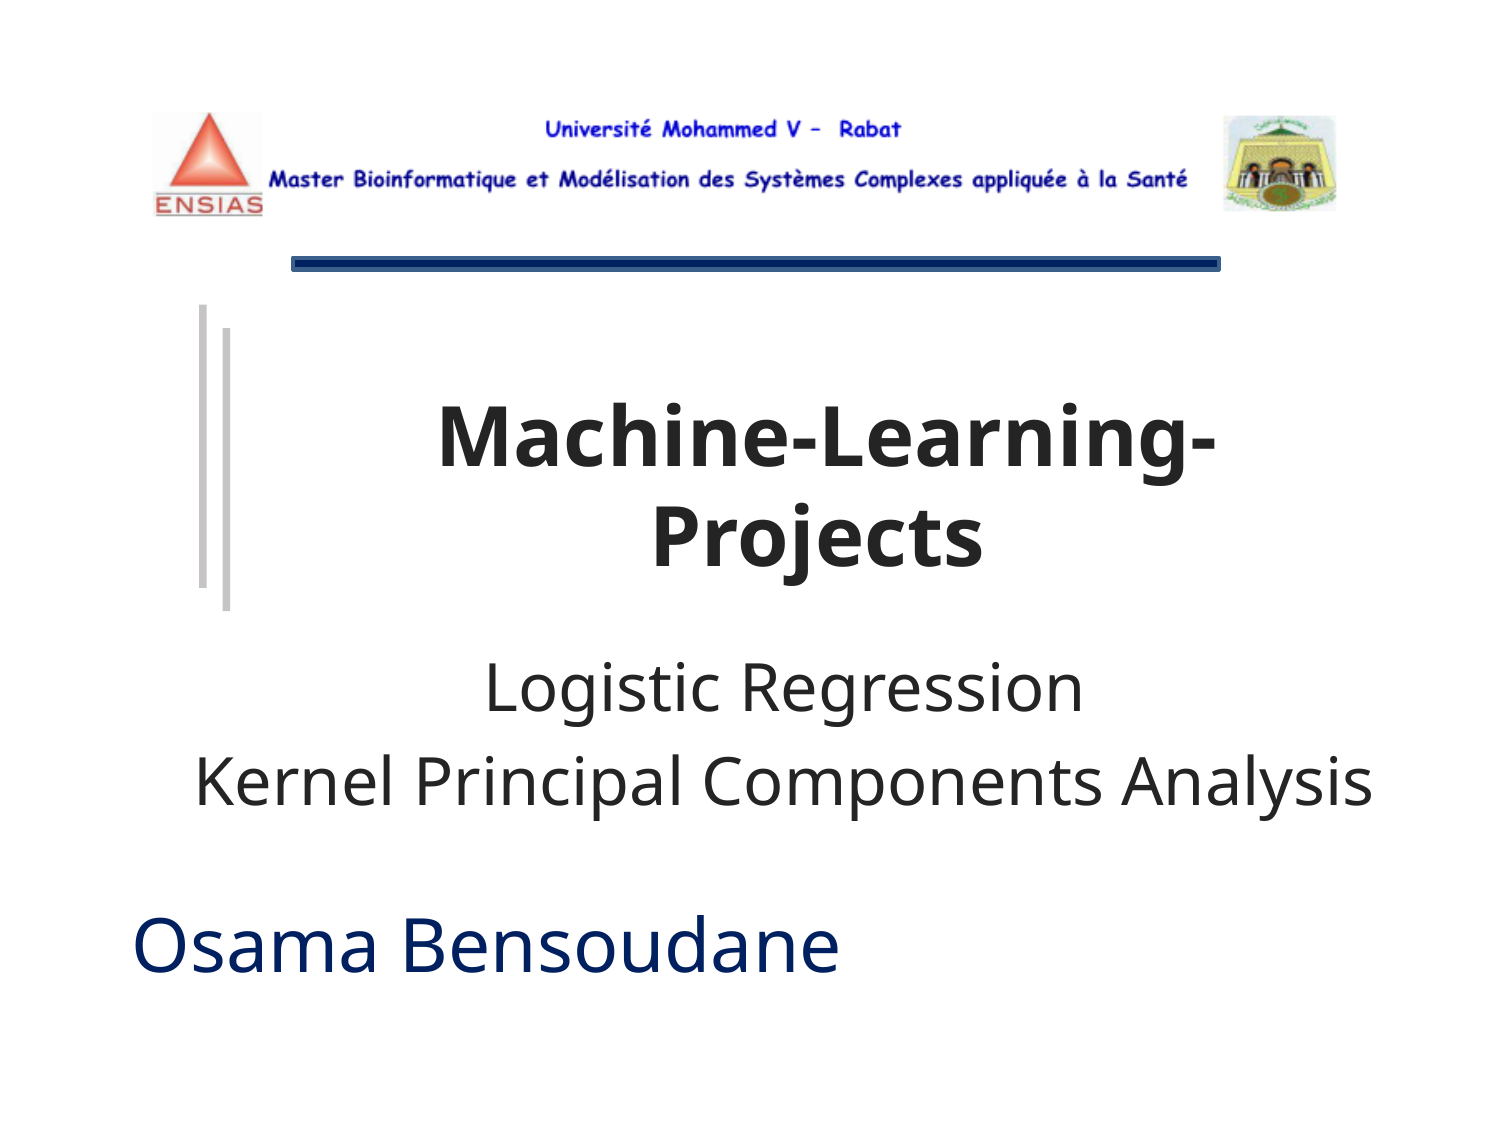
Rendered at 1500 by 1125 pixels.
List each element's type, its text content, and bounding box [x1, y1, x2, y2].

text_box Osama Bensoudane [117, 890, 1372, 996]
text_box [221, 326, 232, 613]
picture [140, 93, 1384, 223]
text_box [291, 256, 1221, 272]
subtitle Logistic Regression Kernel Principal Components Analysis [175, 637, 1395, 856]
title Machine-Learning-Projects [265, 375, 1388, 591]
text_box [197, 303, 209, 590]
